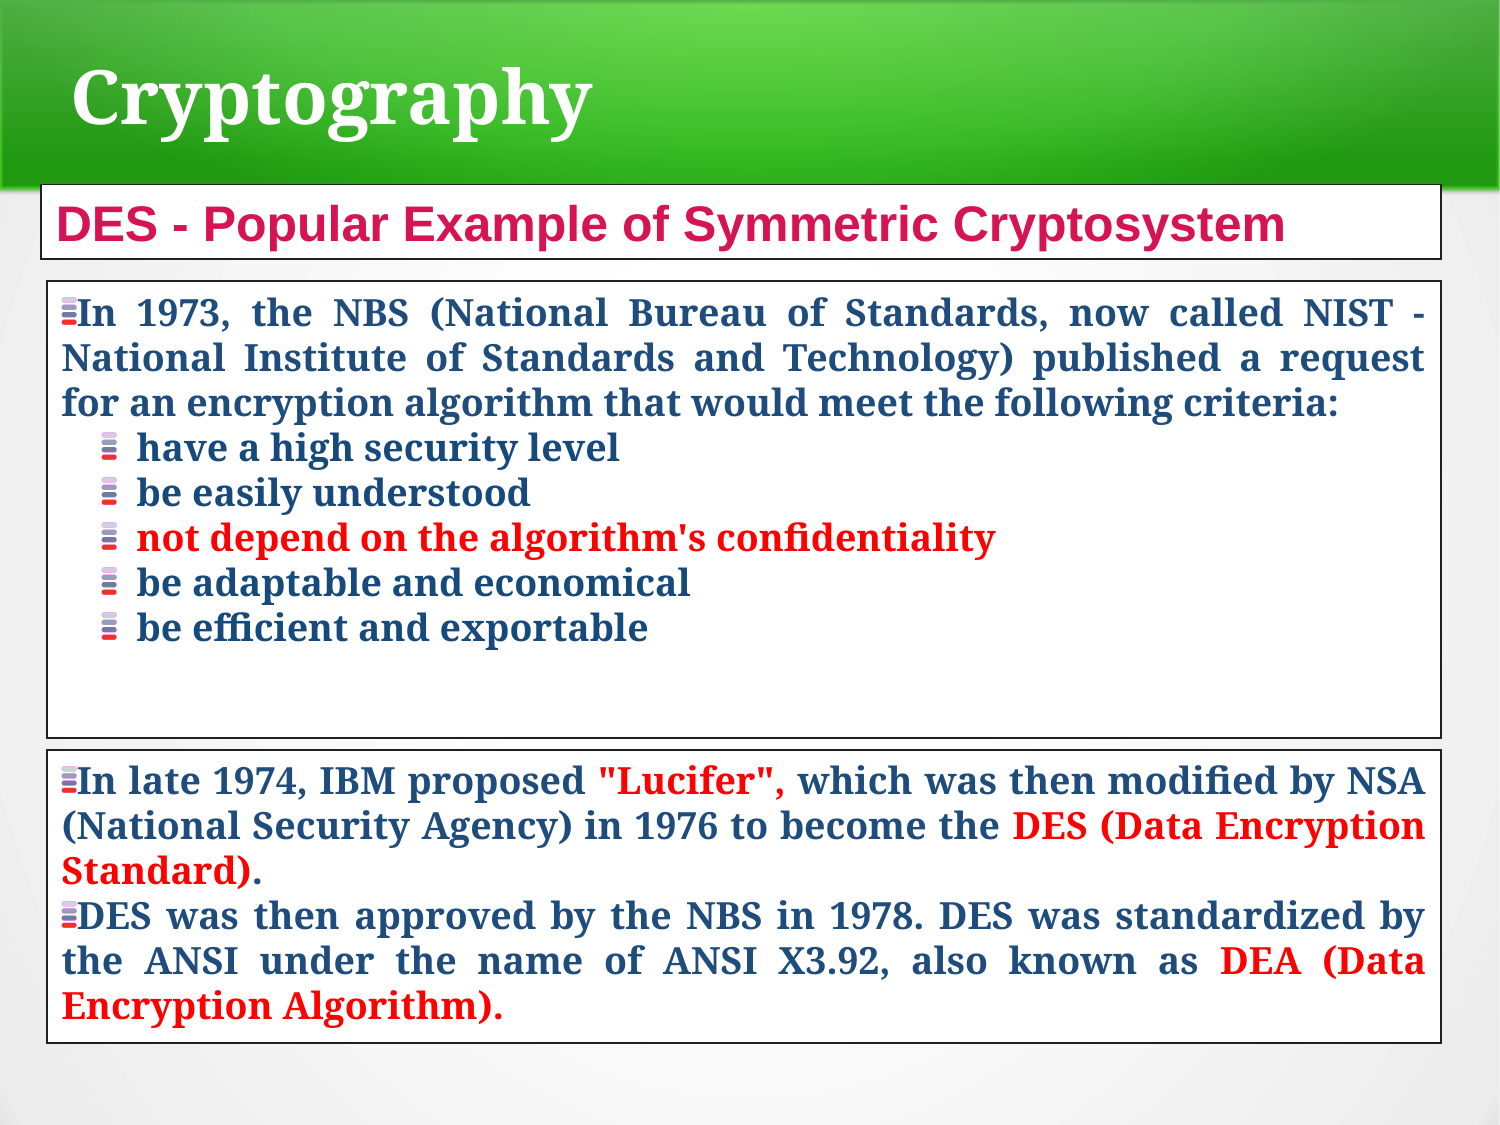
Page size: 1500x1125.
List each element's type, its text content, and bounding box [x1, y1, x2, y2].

text_box In late 1974, IBM proposed "Lucifer", which was then modified by NSA (National Security Agency) in 1976 to become the DES (Data Encryption Standard). DES was then approved by the NBS in 1978. DES was standardized by the ANSI under the name of ANSI X3.92, also known as DEA (Data Encryption Algorithm). [46, 750, 1441, 1043]
picture [0, 0, 1500, 1125]
text_box Cryptography [41, 31, 1470, 159]
text_box In 1973, the NBS (National Bureau of Standards, now called NIST - National Institute of Standards and Technology) published a request for an encryption algorithm that would meet the following criteria: have a high security level be easily understood not depend on the algorithm's confidentiality be adaptable and economical be efficient and exportable [46, 281, 1441, 739]
text_box DES - Popular Example of Symmetric Cryptosystem [41, 184, 1442, 260]
